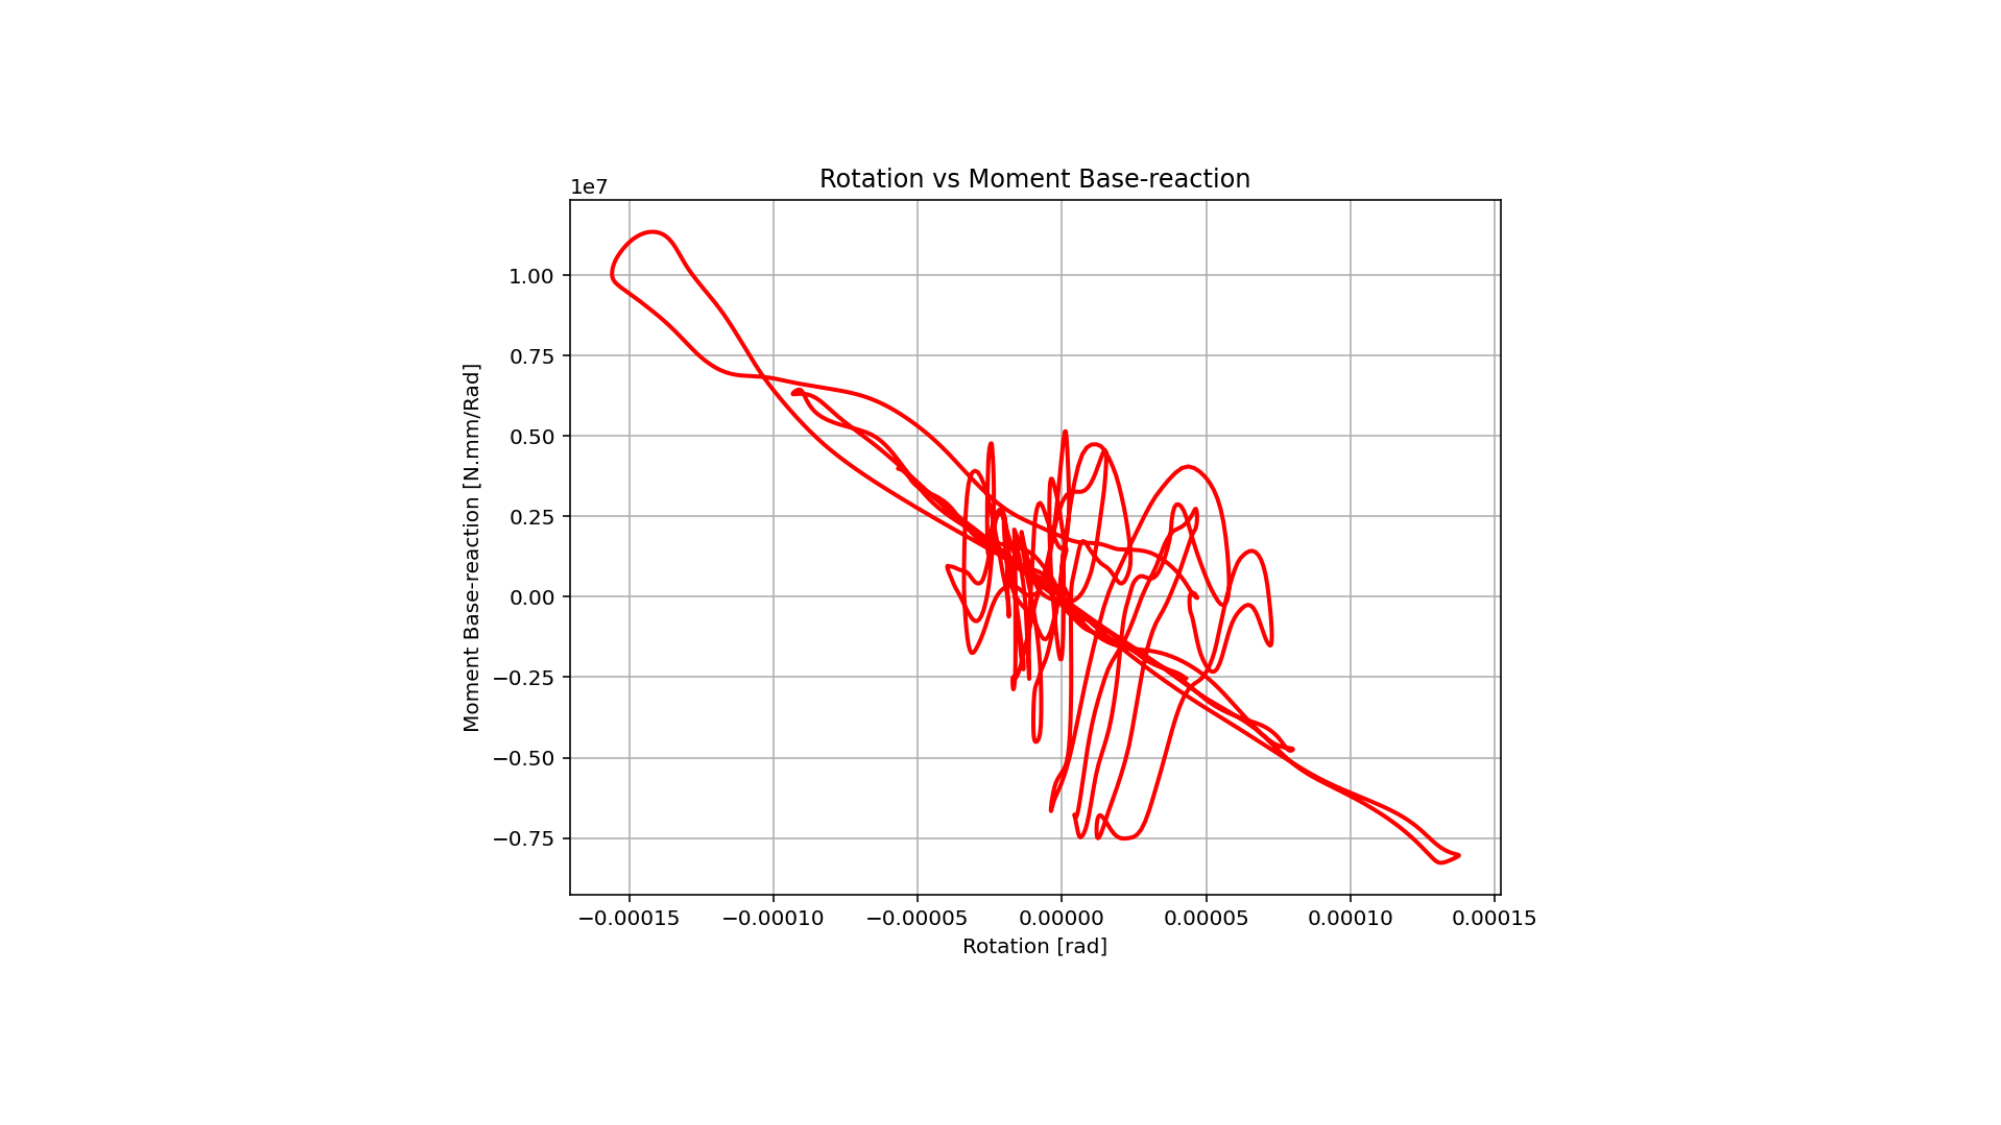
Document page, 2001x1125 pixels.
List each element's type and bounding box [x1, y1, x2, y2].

picture [448, 153, 1552, 972]
